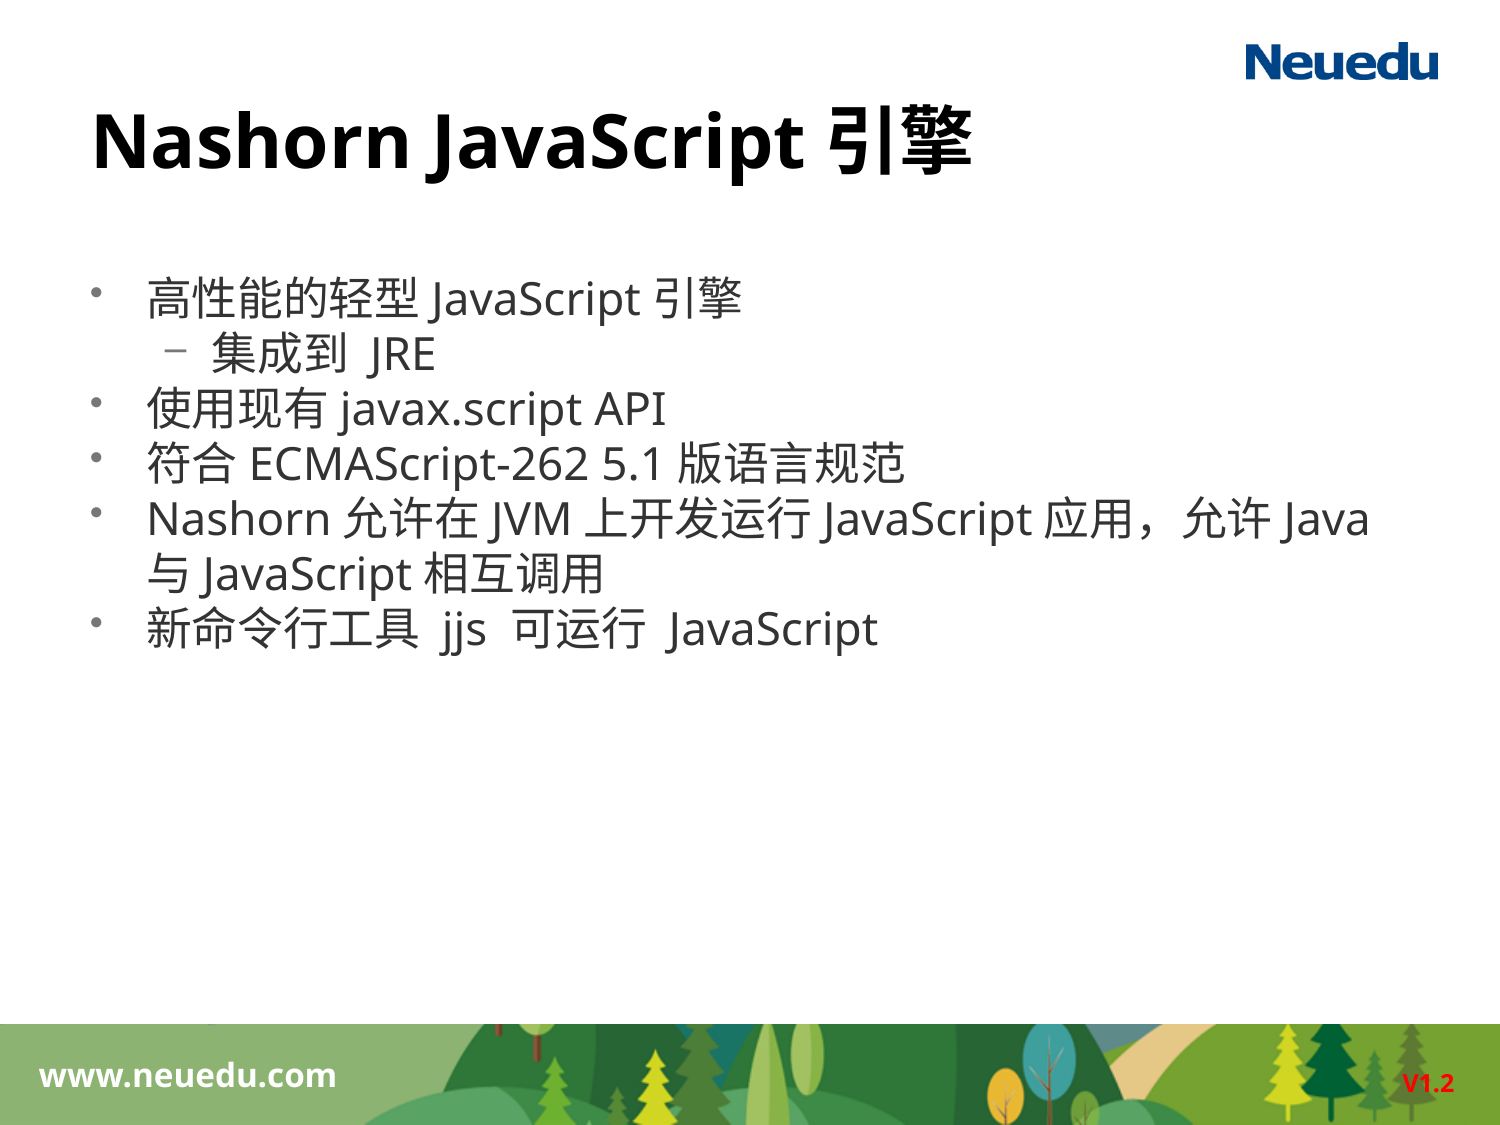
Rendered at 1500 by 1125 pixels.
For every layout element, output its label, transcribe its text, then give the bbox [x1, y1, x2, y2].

picture [1246, 42, 1438, 80]
picture [0, 1024, 1500, 1125]
title Nashorn JavaScript引擎 [74, 44, 1426, 233]
list 高性能的轻型JavaScript引擎 集成到 JRE 使用现有javax.script API 符合ECMAScript-262 5.1版语言规范 Nashorn允许在JVM上开发运行JavaScript应用，允许Java与JavaScript相互调用 新命令行工具 jjs 可运行 JavaScript [75, 262, 1425, 1005]
